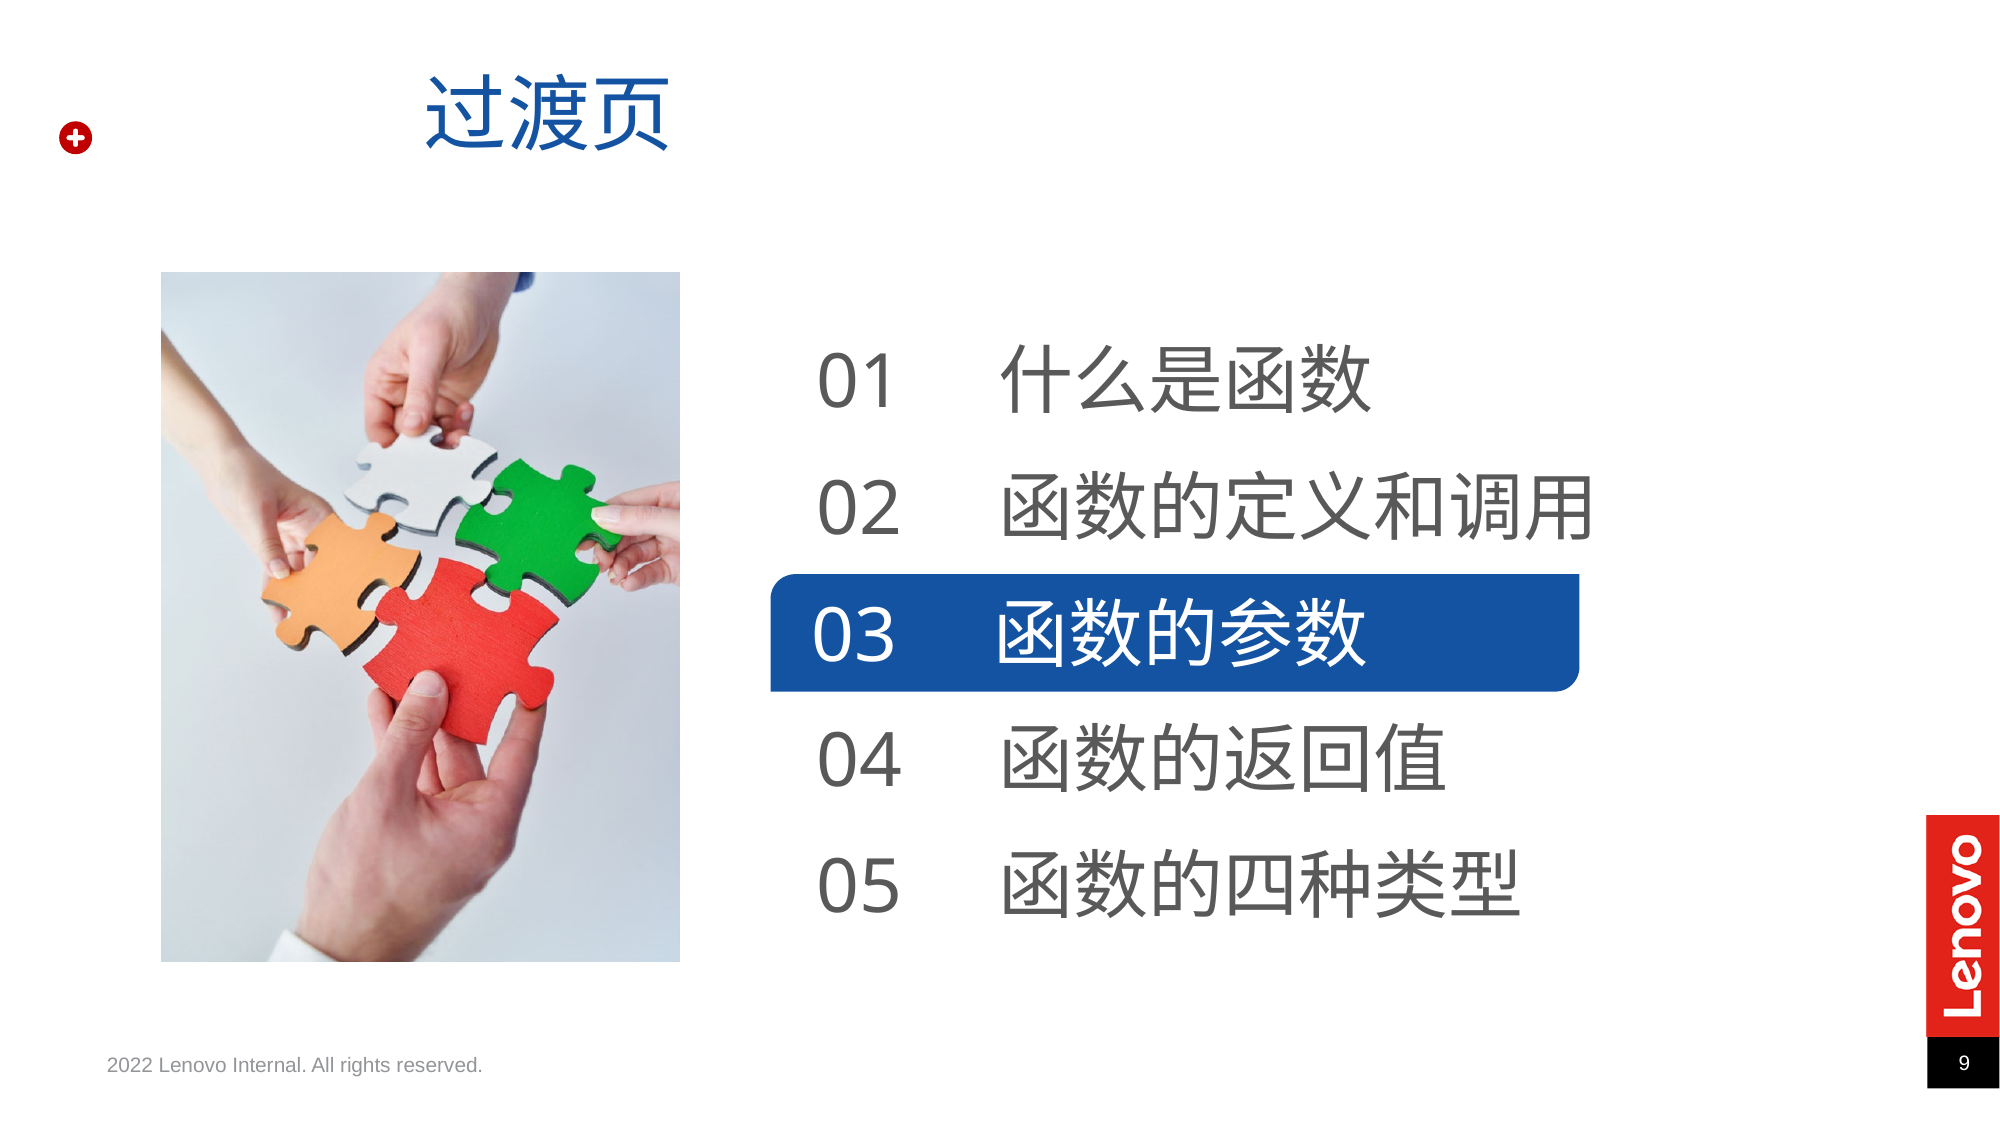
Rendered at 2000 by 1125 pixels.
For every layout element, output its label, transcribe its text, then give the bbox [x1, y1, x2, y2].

text_box 04 函数的返回值 [816, 711, 1624, 802]
text_box 过渡页 [409, 53, 899, 169]
text_box 02 函数的定义和调用 [816, 458, 1730, 550]
picture [161, 271, 681, 962]
text_box 01 什么是函数 [816, 332, 1446, 424]
text_box 05 函数的四种类型 [816, 837, 1624, 928]
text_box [770, 573, 1618, 693]
picture [1926, 815, 2000, 1037]
